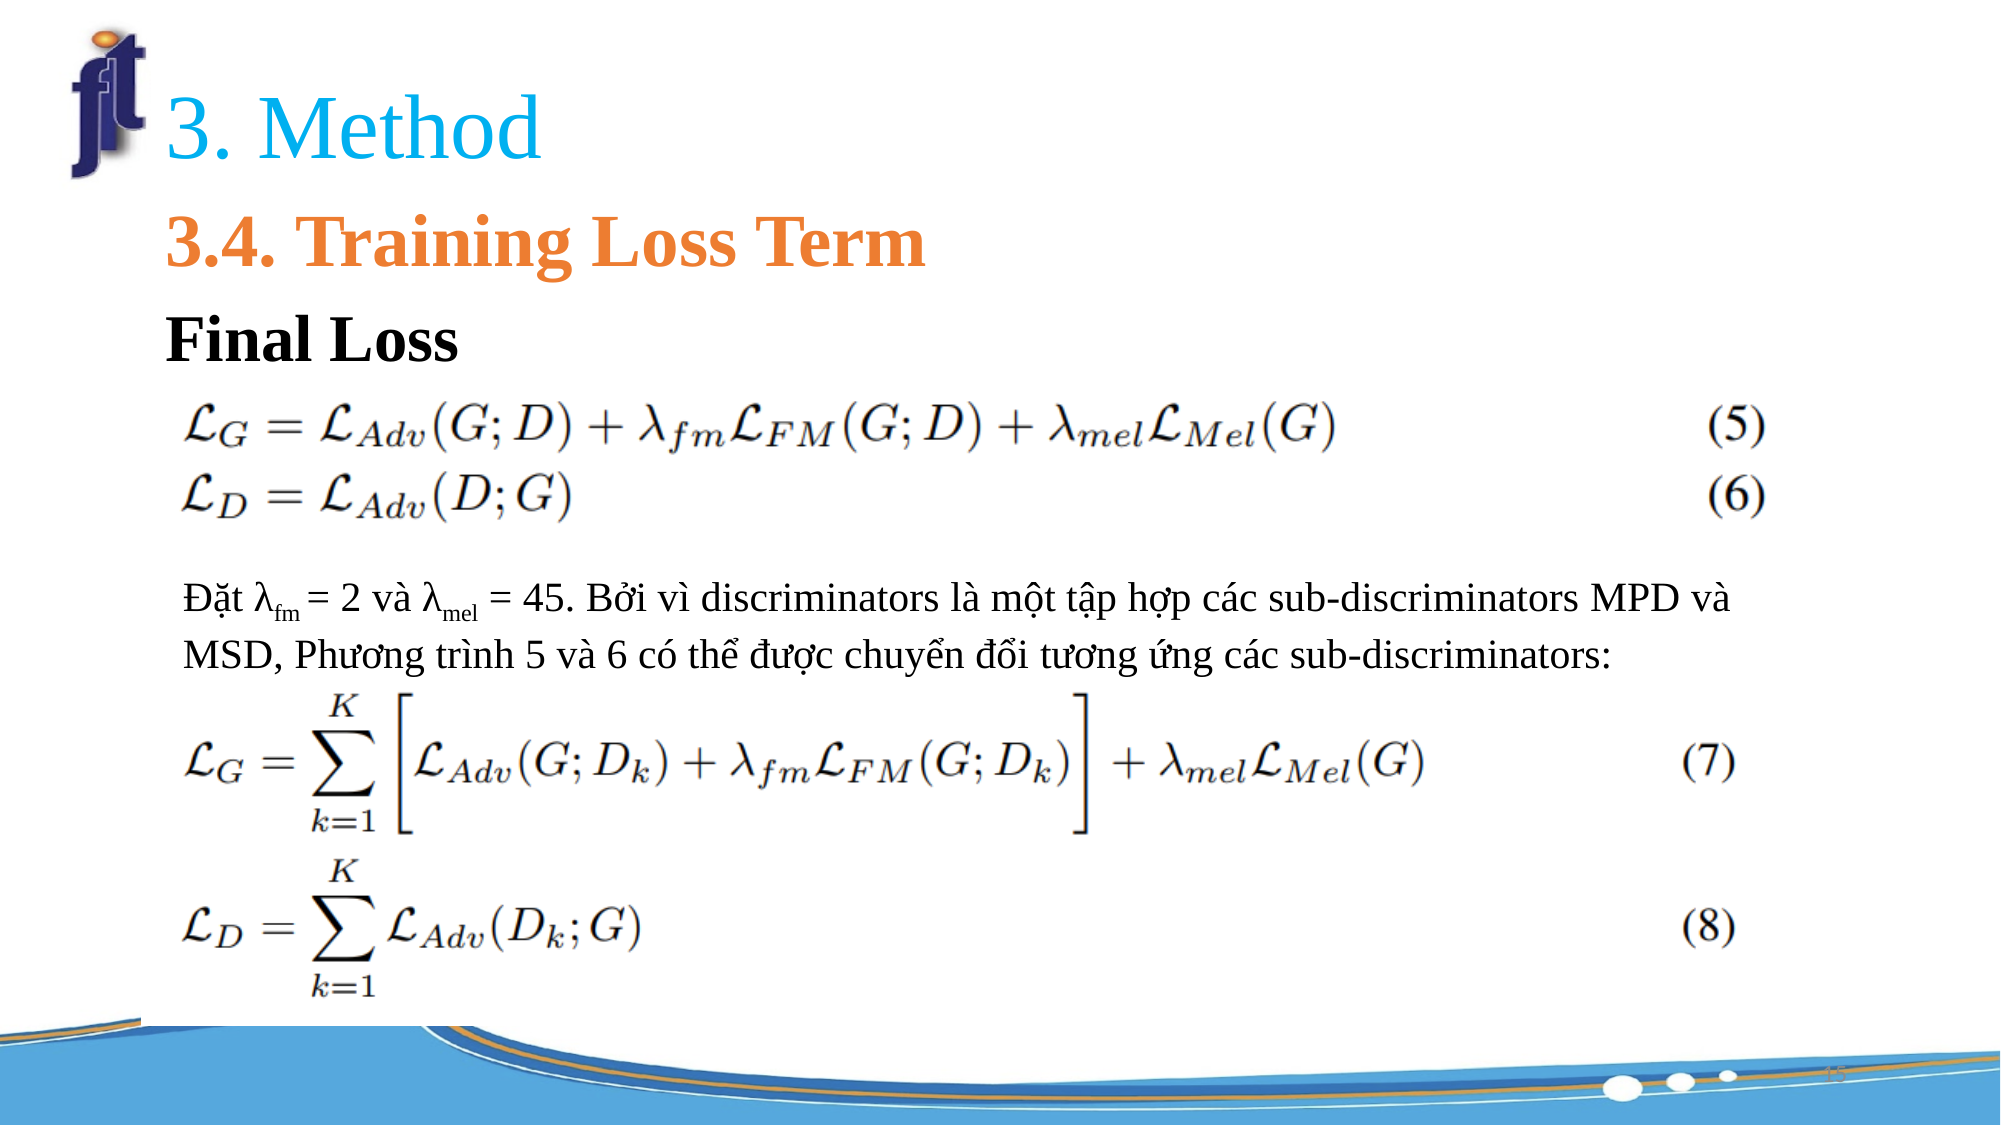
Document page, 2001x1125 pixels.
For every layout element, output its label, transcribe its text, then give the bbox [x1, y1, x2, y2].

text_box Đặt λfm = 2 và λmel = 45. Bởi vì discriminators là một tập hợp các sub-discriminators MPD và MSD, Phương trình 5 và 6 có thể được chuyển đổi tương ứng các sub-discriminators: [168, 562, 1832, 730]
slide_number 15 [1412, 1042, 1863, 1103]
picture [0, 0, 2001, 1125]
text_box 3.4. Training Loss Term Final Loss [150, 194, 1876, 909]
text_box 3. Method [150, 67, 1876, 191]
